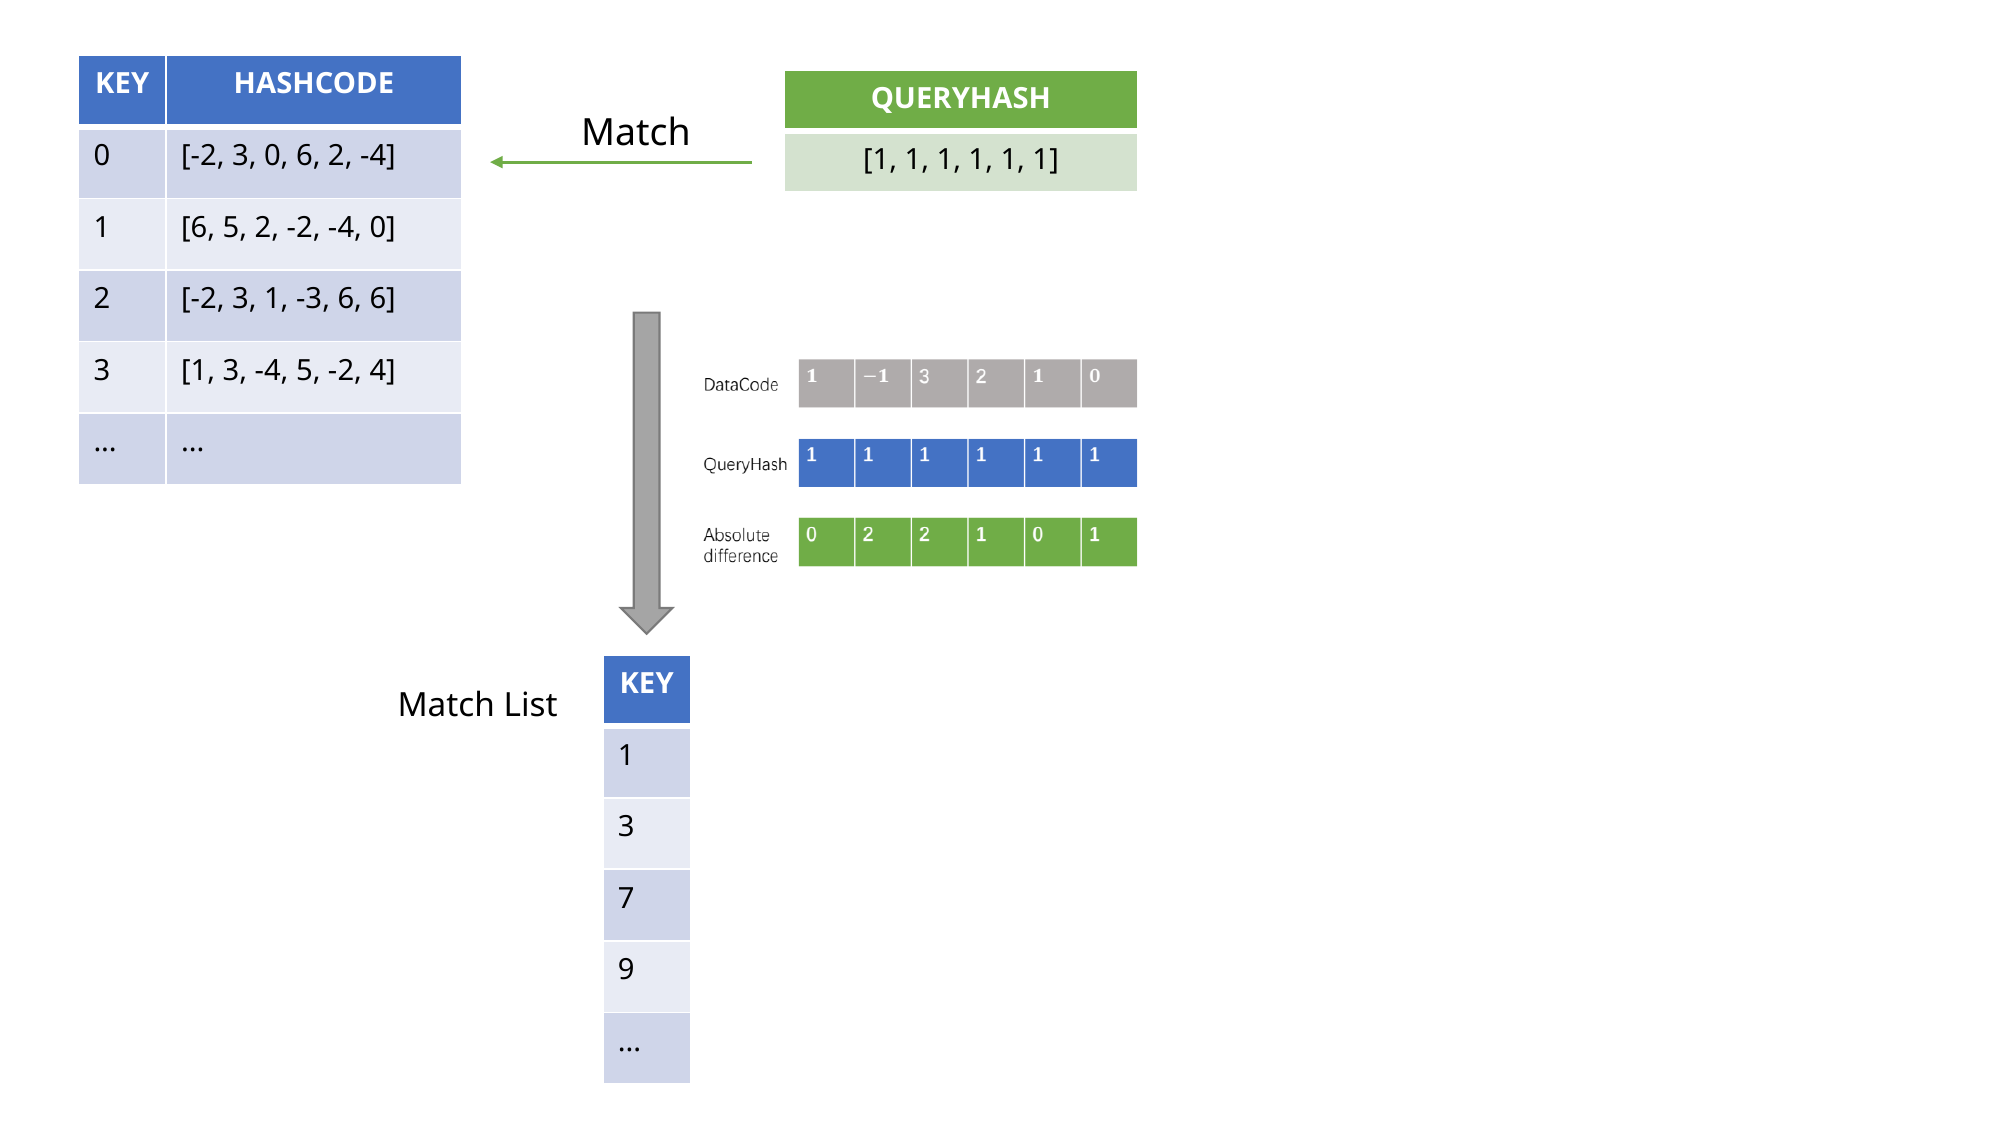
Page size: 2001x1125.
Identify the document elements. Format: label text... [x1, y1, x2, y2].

table_cell 0 [79, 130, 165, 198]
table_cell 3 [79, 342, 165, 412]
table_cell [-2, 3, 1, -3, 6, 6] [167, 271, 461, 341]
table_cell ... [79, 414, 165, 484]
table_cell [-2, 3, 0, 6, 2, -4] [167, 130, 461, 198]
table_cell 7 [604, 870, 690, 940]
table_cell 9 [604, 942, 690, 1012]
table_cell 1 [79, 199, 165, 269]
text_box Match [566, 100, 706, 161]
table_cell [6, 5, 2, -2, -4, 0] [167, 199, 461, 269]
table_cell ... [167, 414, 461, 484]
table_header KEY [604, 656, 690, 723]
table_cell ... [604, 1013, 690, 1083]
text_box Match List [382, 675, 603, 731]
table_header QUERYHASH [785, 71, 1137, 128]
table_cell [1, 1, 1, 1, 1, 1] [785, 134, 1137, 191]
table_header KEY [79, 56, 165, 124]
table_cell [1, 3, -4, 5, -2, 4] [167, 342, 461, 412]
picture [692, 356, 1138, 614]
table_cell 3 [604, 799, 690, 868]
table_header HASHCODE [167, 56, 461, 124]
table_cell 1 [604, 729, 690, 797]
table_cell 2 [79, 271, 165, 341]
text_box [618, 311, 675, 636]
